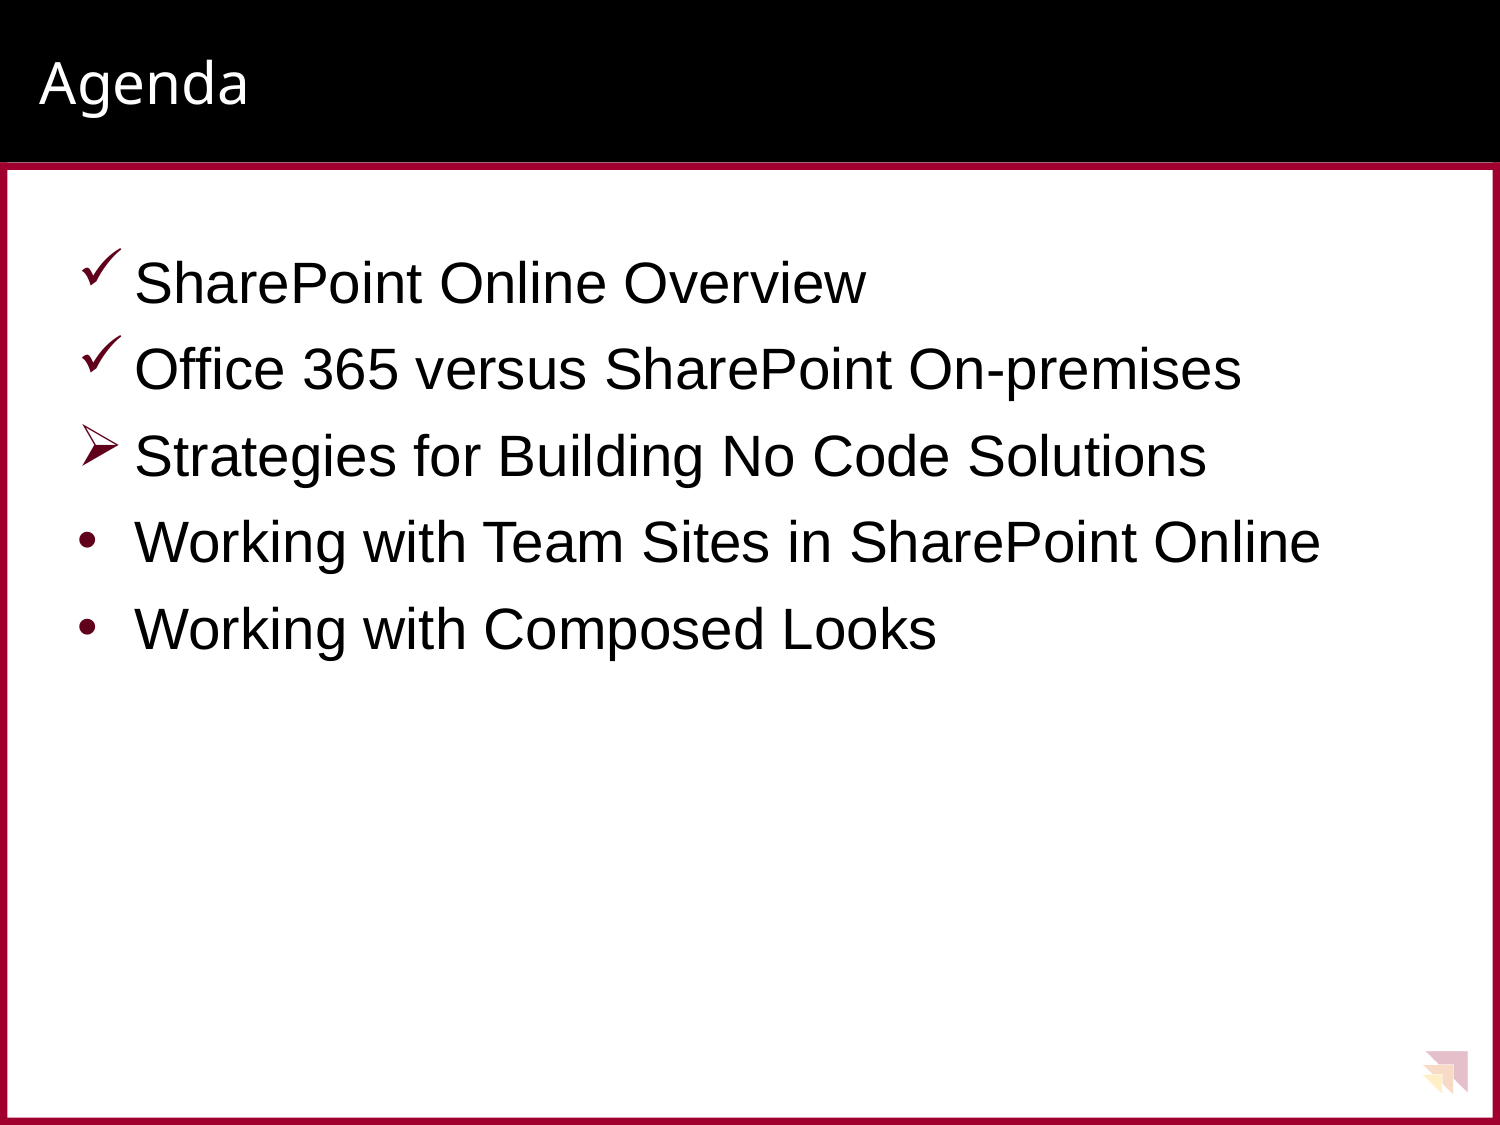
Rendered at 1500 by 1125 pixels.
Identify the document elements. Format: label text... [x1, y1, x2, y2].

list SharePoint Online Overview Office 365 versus SharePoint On-premises Strategies for Building No Code Solutions Working with Team Sites in SharePoint Online Working with Composed Looks [62, 237, 1438, 1088]
title Agenda [24, 12, 1438, 150]
